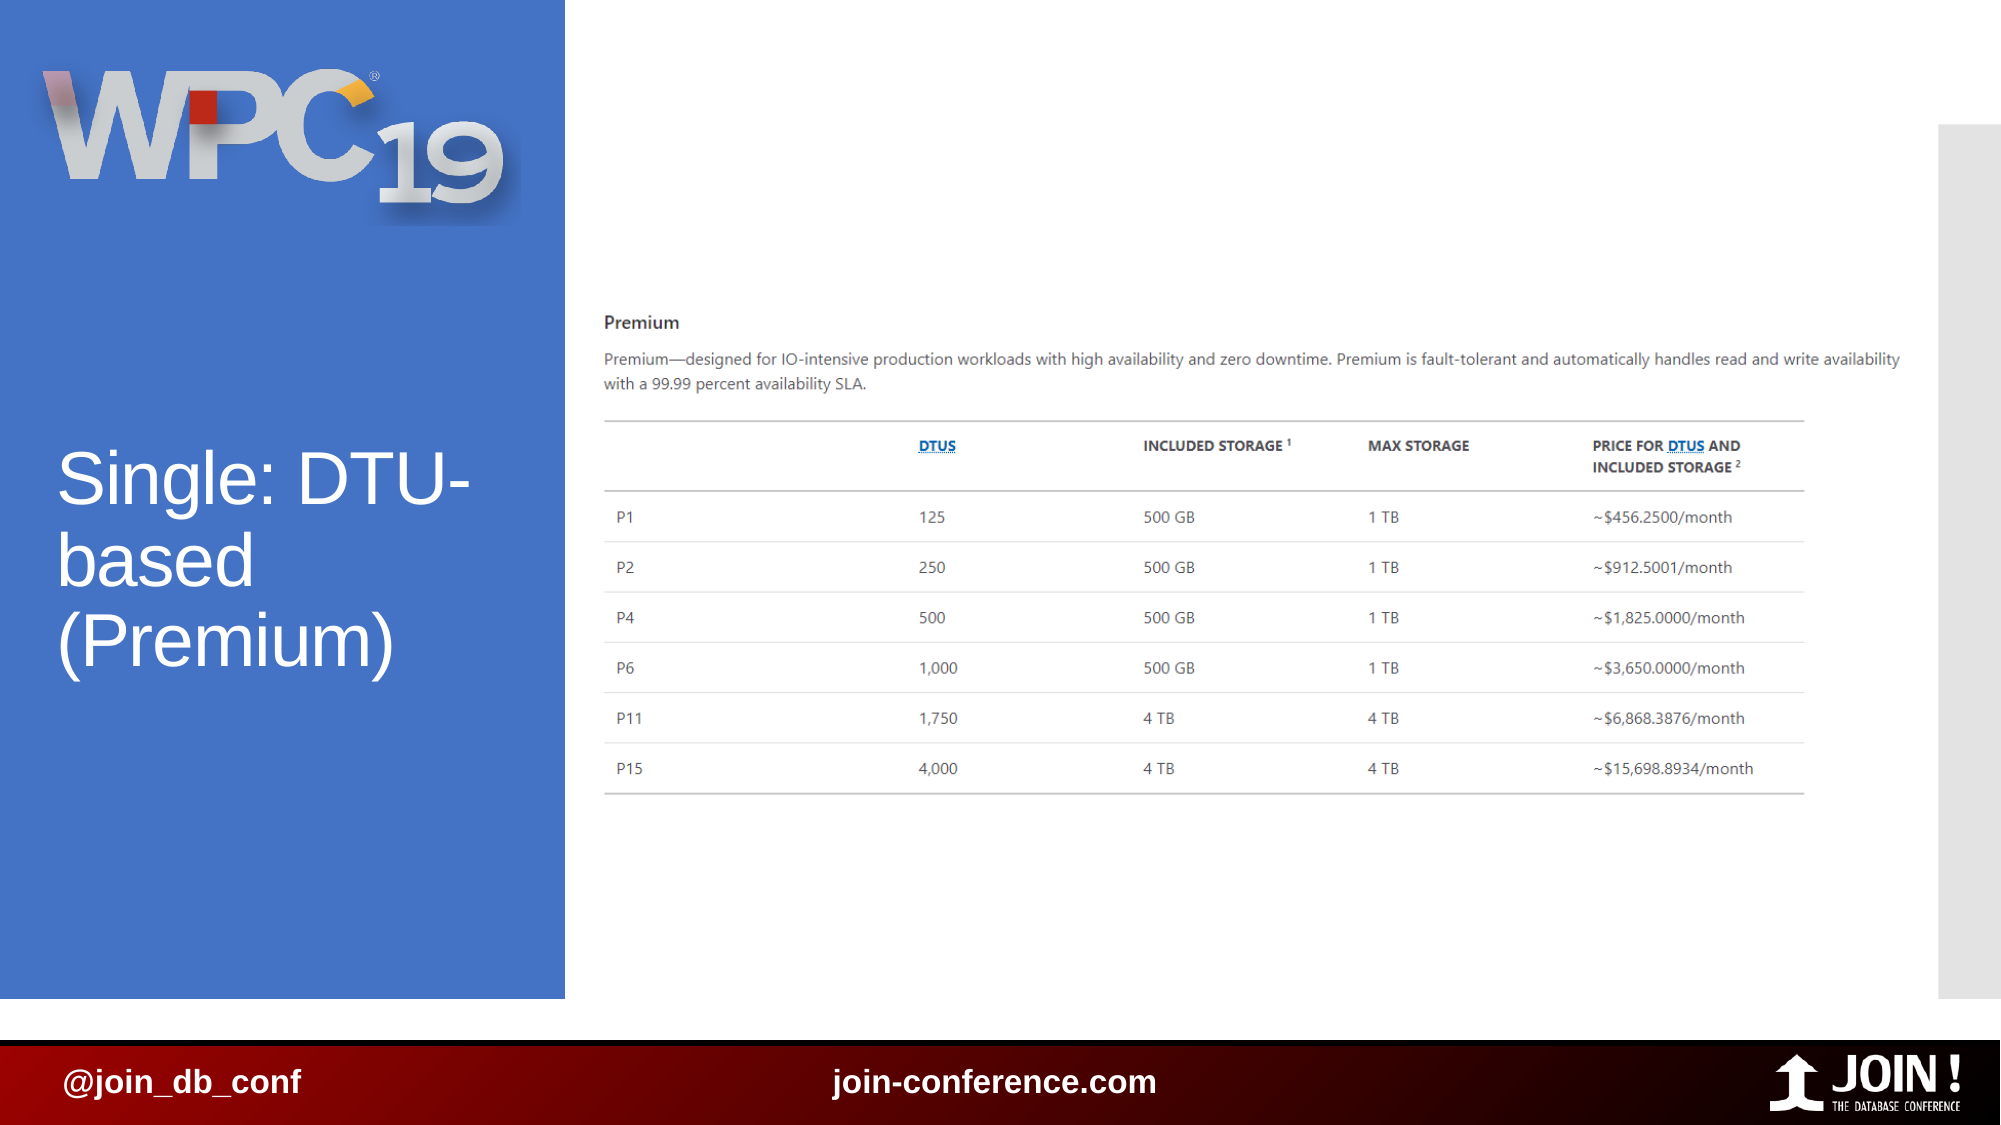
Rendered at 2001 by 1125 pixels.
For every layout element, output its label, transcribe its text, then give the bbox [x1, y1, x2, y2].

picture [1770, 1054, 1960, 1111]
picture [15, 57, 521, 226]
picture [587, 296, 1914, 806]
title Single: DTU-based (Premium) [41, 184, 525, 940]
